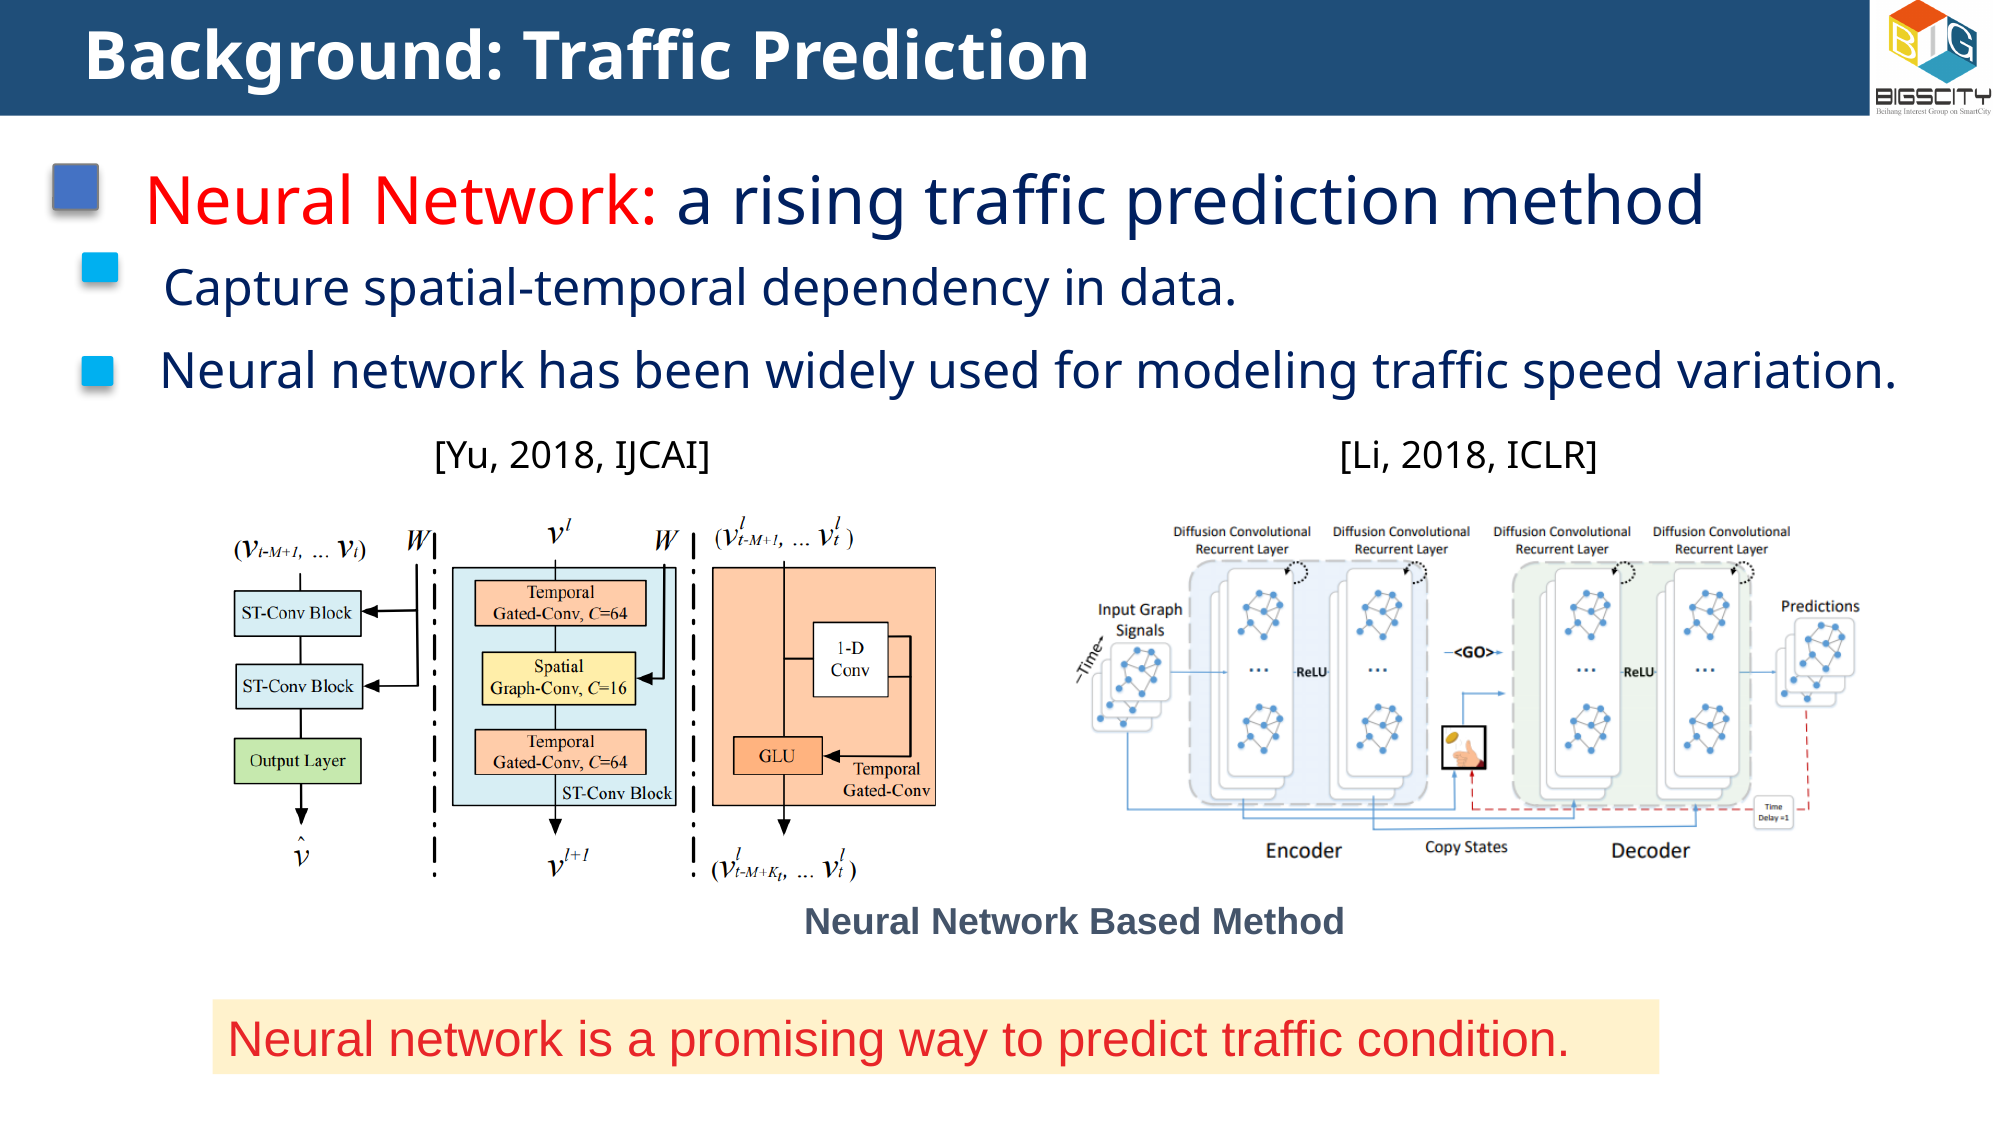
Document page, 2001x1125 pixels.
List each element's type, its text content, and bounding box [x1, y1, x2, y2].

text_box Neural network is a promising way to predict traffic condition. [212, 999, 1660, 1075]
picture [1058, 500, 1876, 873]
picture [214, 501, 955, 902]
text_box Background: Traffic Prediction [68, 5, 1758, 146]
text_box Capture spatial-temporal dependency in data. [148, 230, 1660, 324]
picture [1876, 0, 1993, 116]
text_box [81, 252, 119, 283]
text_box Neural Network: a rising traffic prediction method [129, 126, 1824, 304]
text_box Neural Network Based Method [789, 889, 1367, 950]
text_box Neural network has been widely used for modeling traffic speed variation. [144, 328, 1973, 465]
text_box [Yu, 2018, IJCAI] [419, 423, 1160, 484]
text_box [81, 356, 114, 386]
text_box [Li, 2018, ICLR] [1324, 423, 2000, 484]
text_box [52, 163, 99, 211]
